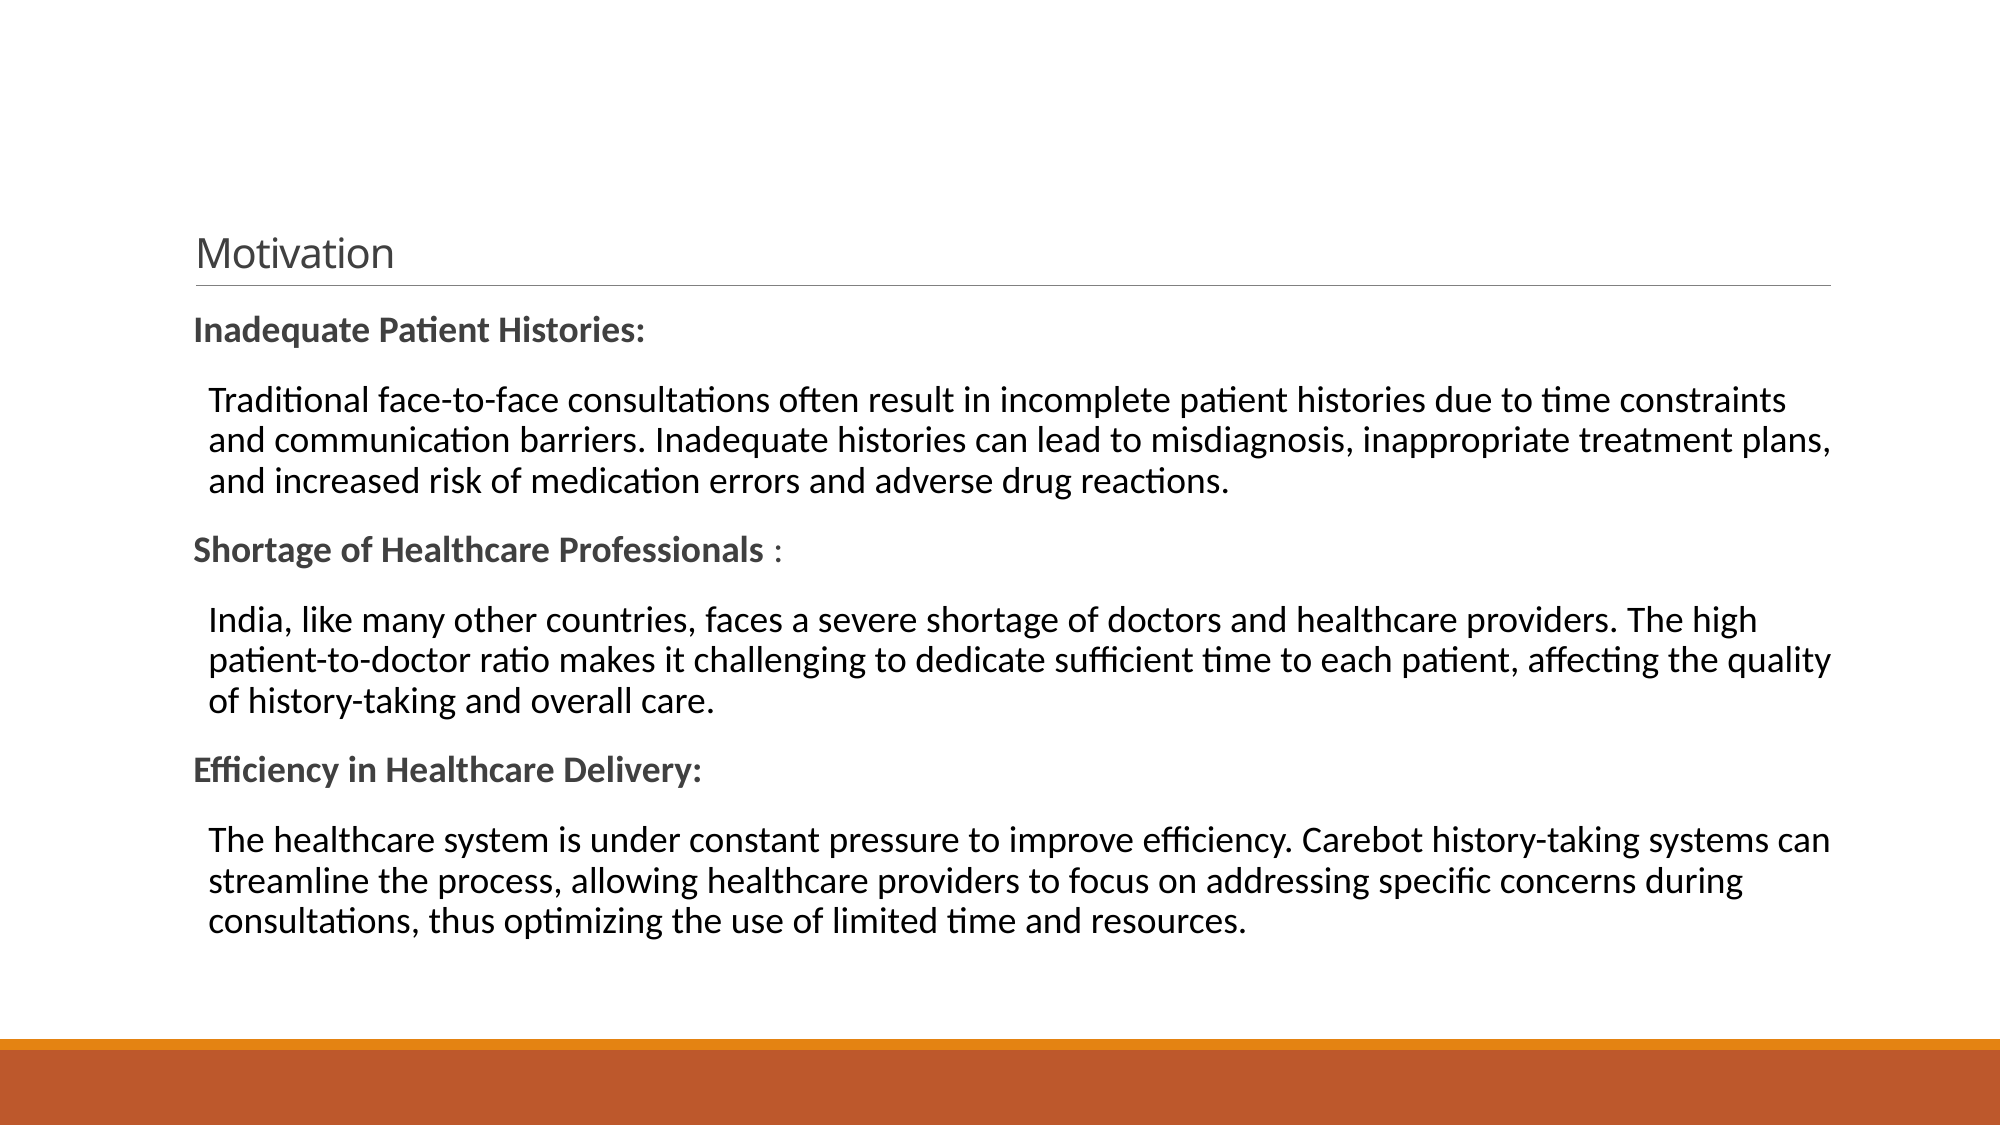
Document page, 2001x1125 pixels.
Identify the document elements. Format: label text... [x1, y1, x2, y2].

title Motivation [180, 47, 1830, 285]
list Inadequate Patient Histories: Traditional face-to-face consultations often result in incomplete patient histories due to time constraints and communication barriers. Inadequate histories can lead to misdiagnosis, inappropriate treatment plans, and increased risk of medication errors and adverse drug reactions. Shortage of Healthcare Professionals : India, like many other countries, faces a severe shortage of doctors and healthcare providers. The high patient-to-doctor ratio makes it challenging to dedicate sufficient time to each patient, affecting the quality of history-taking and overall care. Efficiency in Healthcare Delivery: The healthcare system is under constant pressure to improve efficiency. Carebot history-taking systems can streamline the process, allowing healthcare providers to focus on addressing specific concerns during consultations, thus optimizing the use of limited time and resources. [193, 302, 1844, 963]
